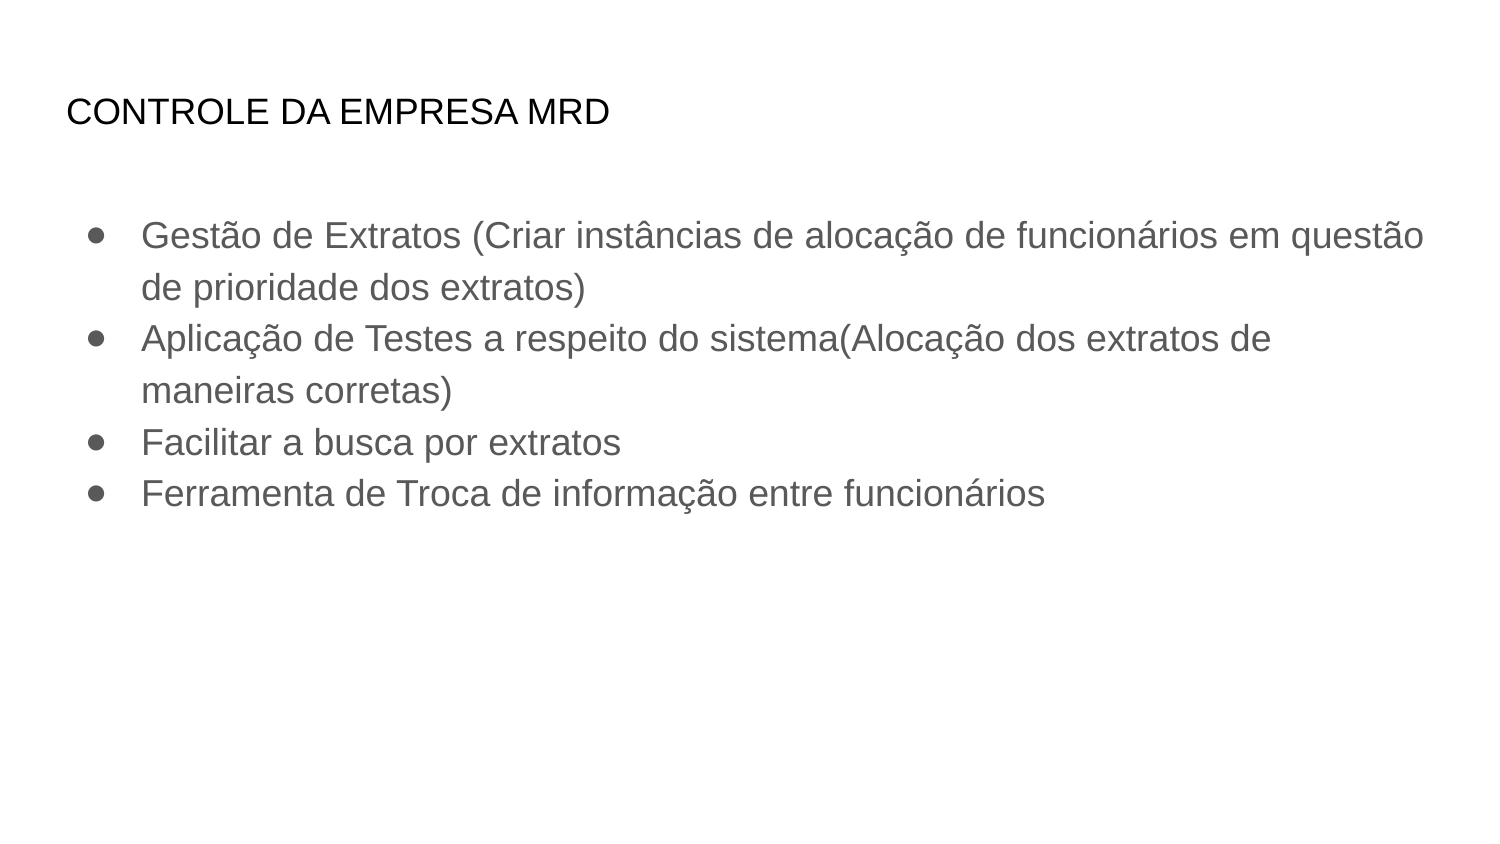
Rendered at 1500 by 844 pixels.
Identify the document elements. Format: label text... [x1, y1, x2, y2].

title CONTROLE DA EMPRESA MRD [51, 72, 1449, 167]
list Gestão de Extratos (Criar instâncias de alocação de funcionários em questão de prioridade dos extratos) Aplicação de Testes a respeito do sistema(Alocação dos extratos de maneiras corretas) Facilitar a busca por extratos Ferramenta de Troca de informação entre funcionários [51, 189, 1449, 750]
